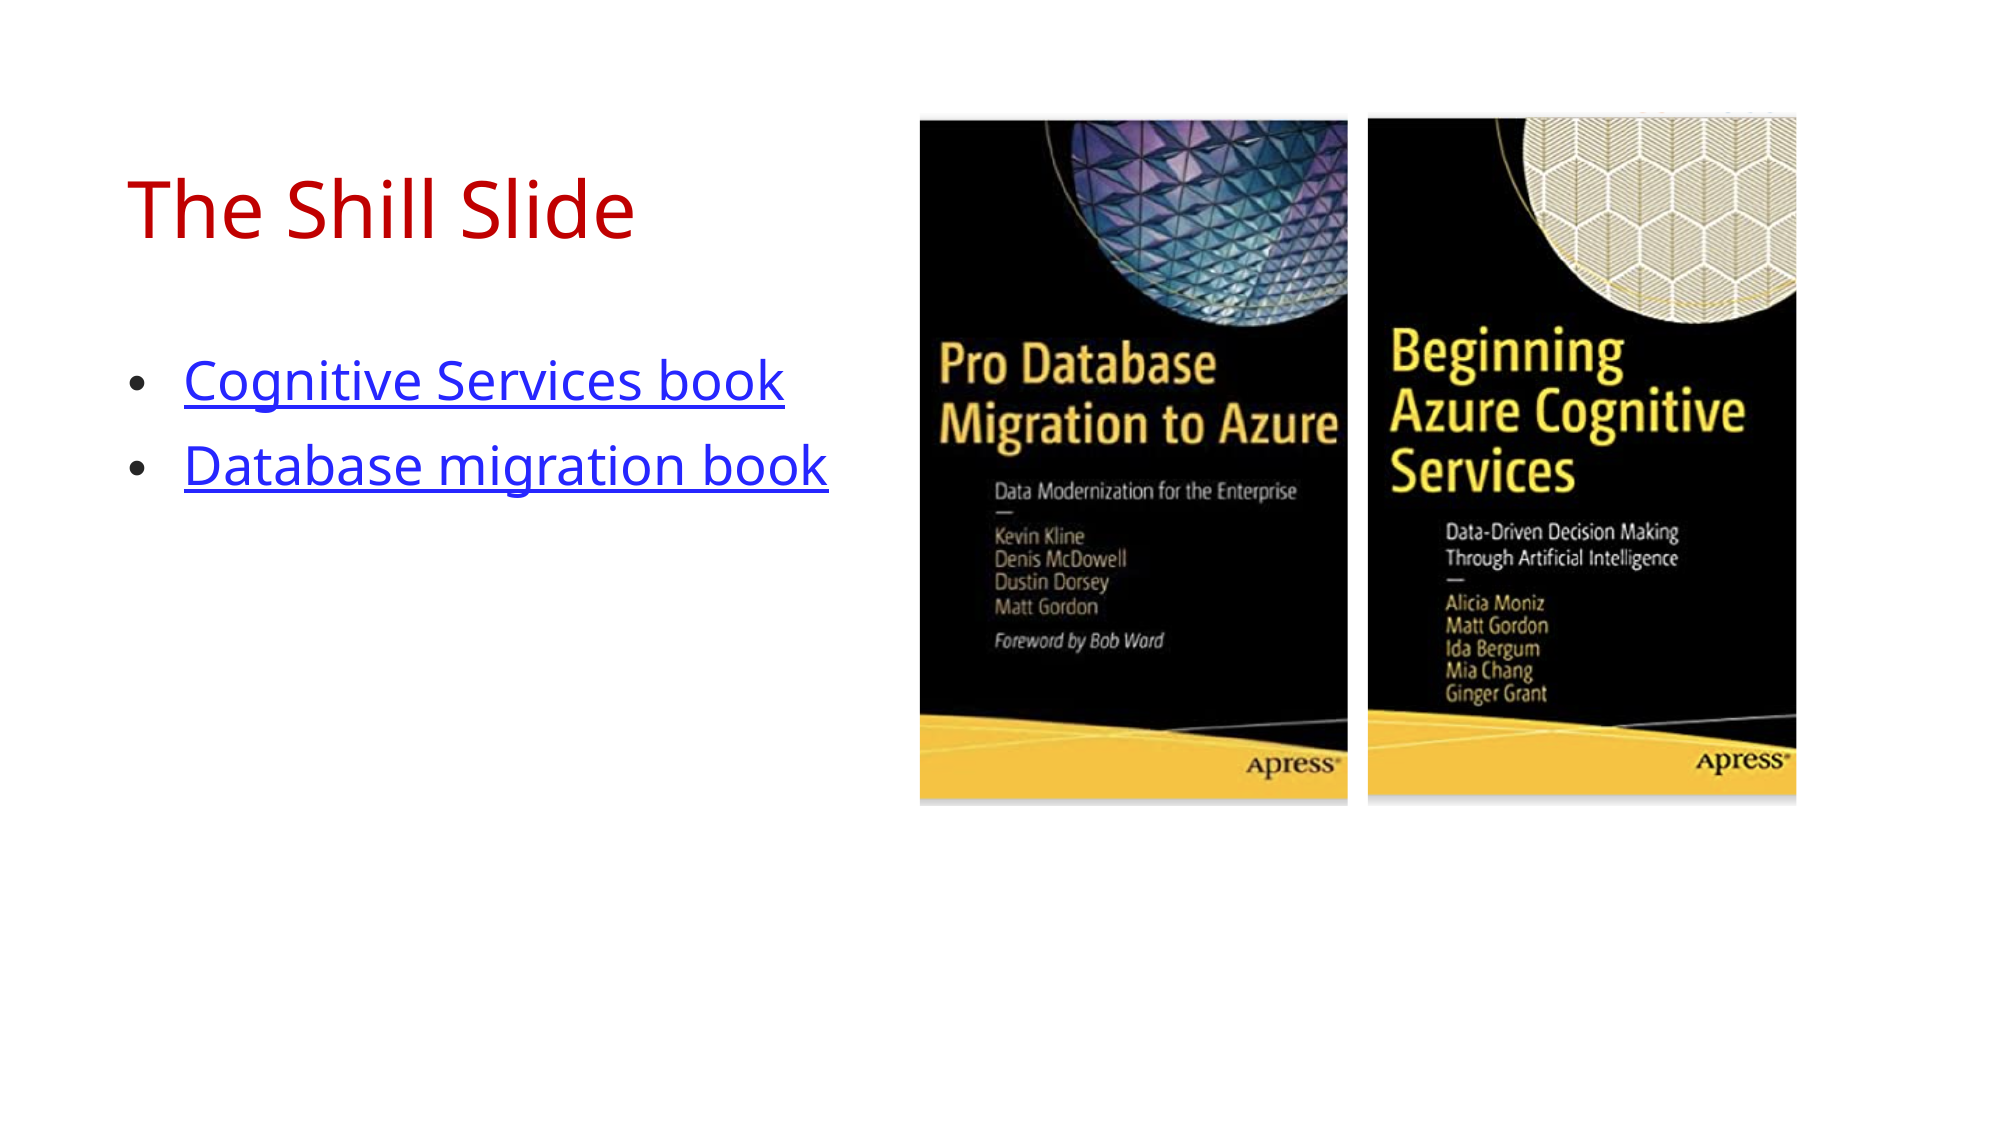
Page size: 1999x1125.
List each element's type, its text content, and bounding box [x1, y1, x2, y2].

title The Shill Slide [112, 112, 803, 302]
list Cognitive Services book Database migration book [112, 338, 846, 809]
picture [1367, 112, 1797, 806]
picture [919, 113, 1348, 806]
